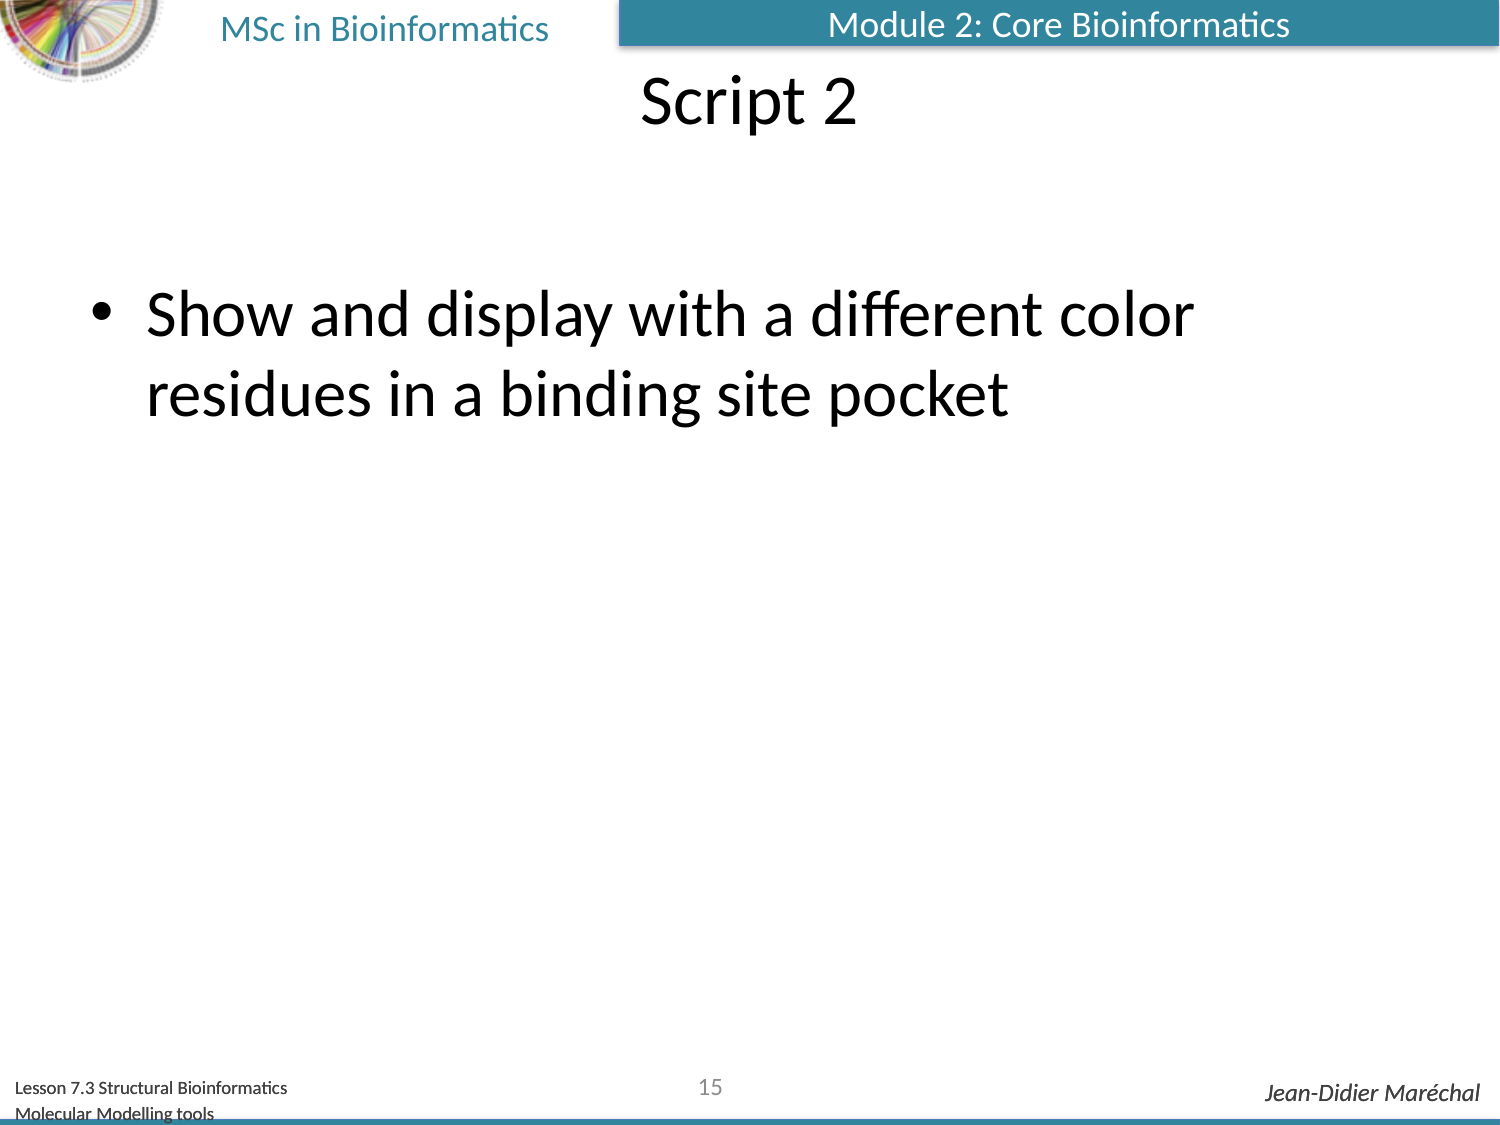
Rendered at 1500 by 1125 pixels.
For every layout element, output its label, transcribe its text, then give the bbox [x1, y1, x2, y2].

picture [0, 0, 167, 94]
title Script 2 [75, 45, 1425, 233]
list Show and display with a different color residues in a binding site pocket [75, 262, 1425, 1005]
slide_number 15 [535, 1055, 886, 1116]
